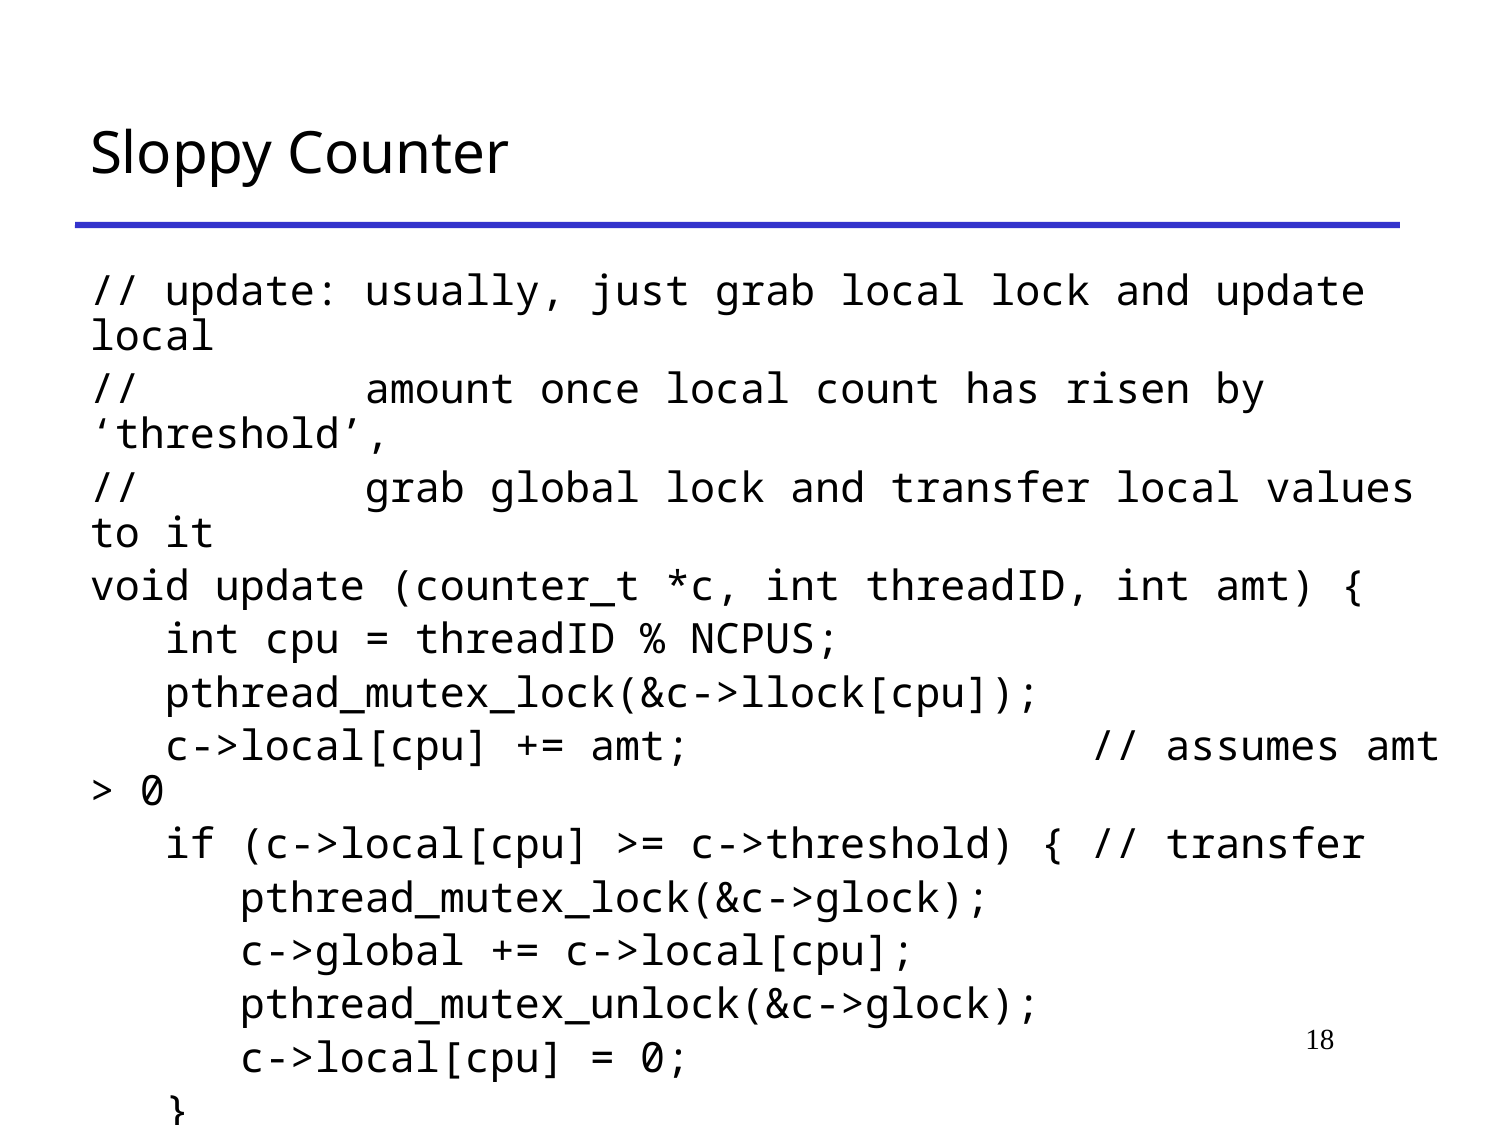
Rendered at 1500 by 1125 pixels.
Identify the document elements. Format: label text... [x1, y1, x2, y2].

text_box // update: usually, just grab local lock and update local // amount once local count has risen by ‘threshold’, // grab global lock and transfer local values to it void update (counter_t *c, int threadID, int amt) { int cpu = threadID % NCPUS; pthread_mutex_lock(&c->llock[cpu]); c->local[cpu] += amt; // assumes amt > 0 if (c->local[cpu] >= c->threshold) { // transfer pthread_mutex_lock(&c->glock); c->global += c->local[cpu]; pthread_mutex_unlock(&c->glock); c->local[cpu] = 0; } pthread_mutex_unlock(&c->llock[cpu]); } [75, 262, 1483, 983]
slide_number 18 [1137, 1012, 1351, 1088]
title Sloppy Counter [75, 75, 1400, 225]
